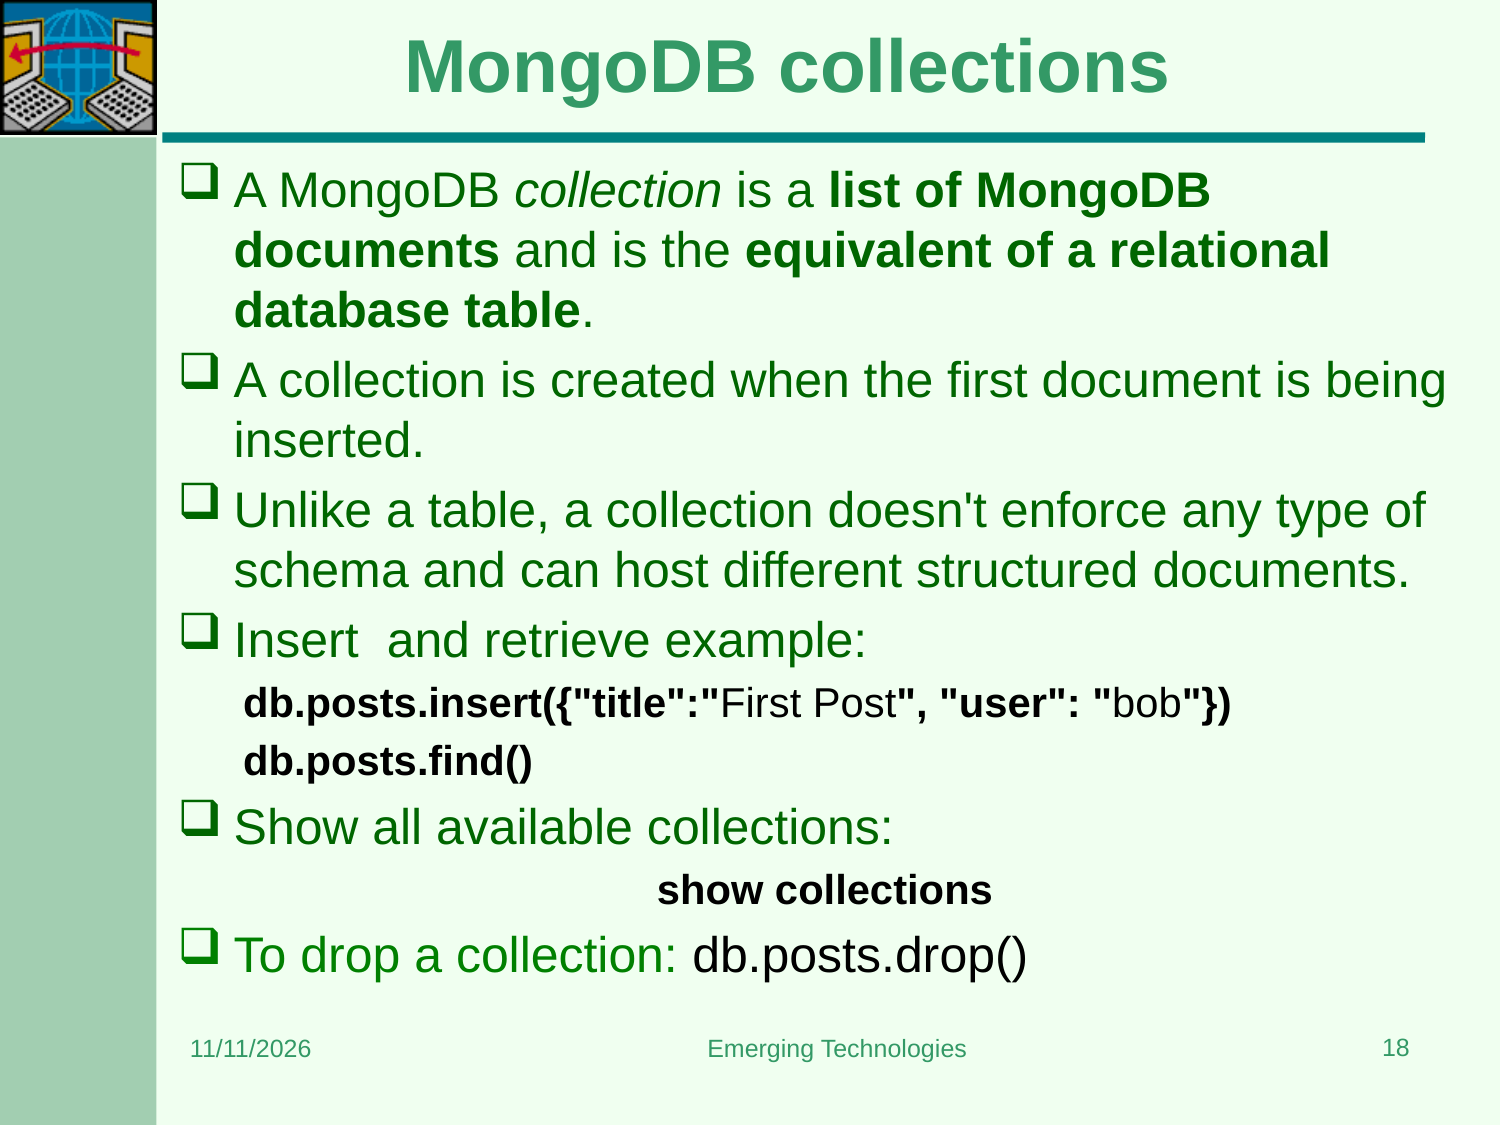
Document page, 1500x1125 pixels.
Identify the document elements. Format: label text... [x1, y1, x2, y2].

title MongoDB collections [150, 0, 1425, 125]
slide_number 18 [1237, 1024, 1426, 1103]
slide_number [174, 1024, 438, 1104]
footer Emerging Technologies [462, 1024, 1213, 1104]
list A MongoDB collection is a list of MongoDB documents and is the equivalent of a relational database table. A collection is created when the first document is being inserted. Unlike a table, a collection doesn't enforce any type of schema and can host different structured documents. Insert and retrieve example: db.posts.insert({"title":"First Post", "user": "bob"}) db.posts.find() Show all available collections: show collections To drop a collection: db.posts.drop() [162, 149, 1488, 1013]
picture [0, 0, 157, 135]
